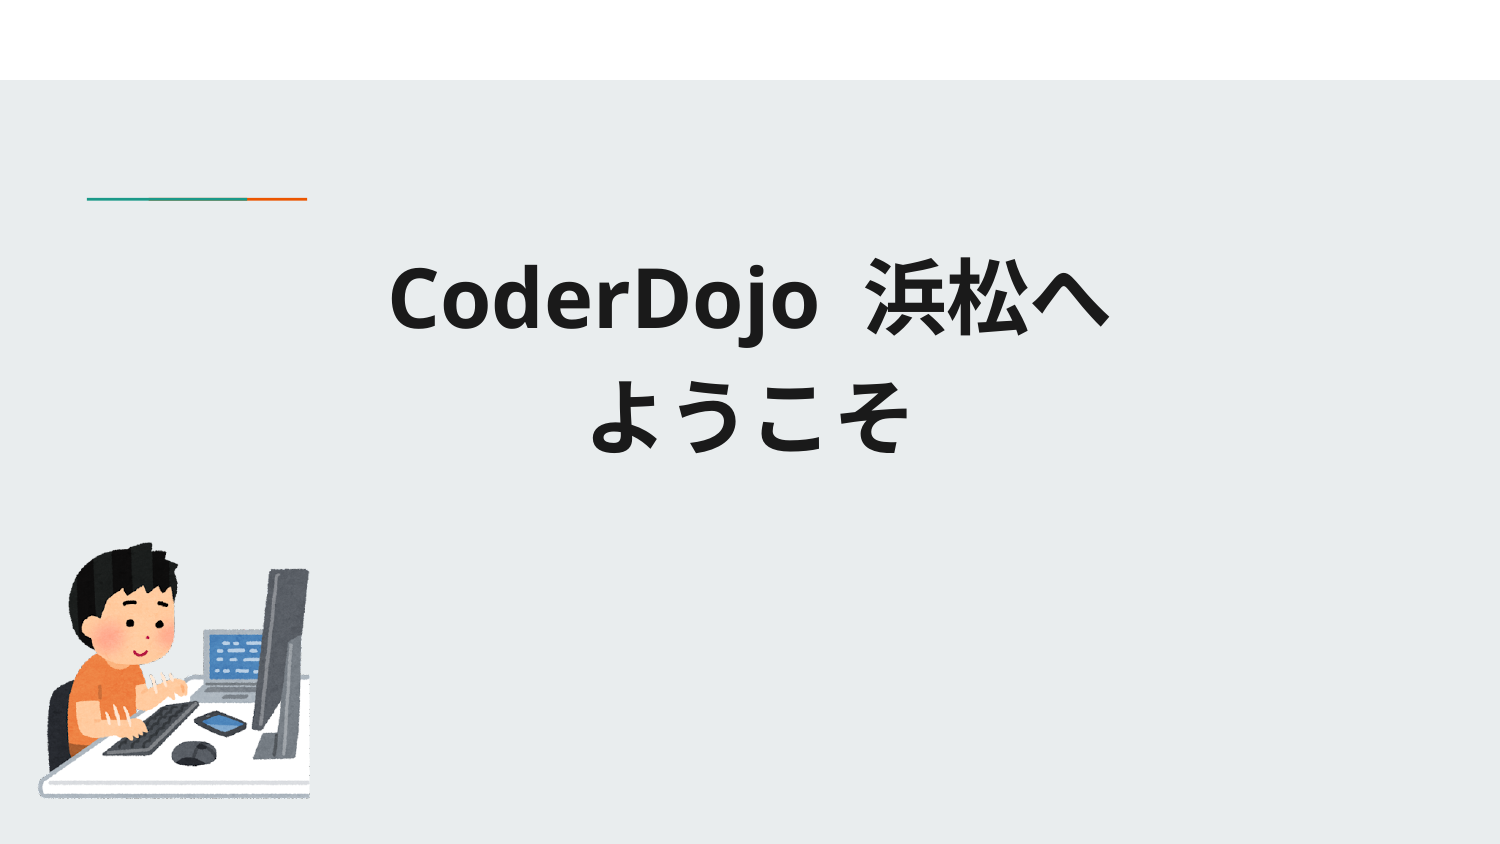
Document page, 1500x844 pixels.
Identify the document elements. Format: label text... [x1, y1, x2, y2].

title CoderDojo 浜松へ ようこそ [119, 216, 1381, 490]
picture [24, 514, 329, 819]
